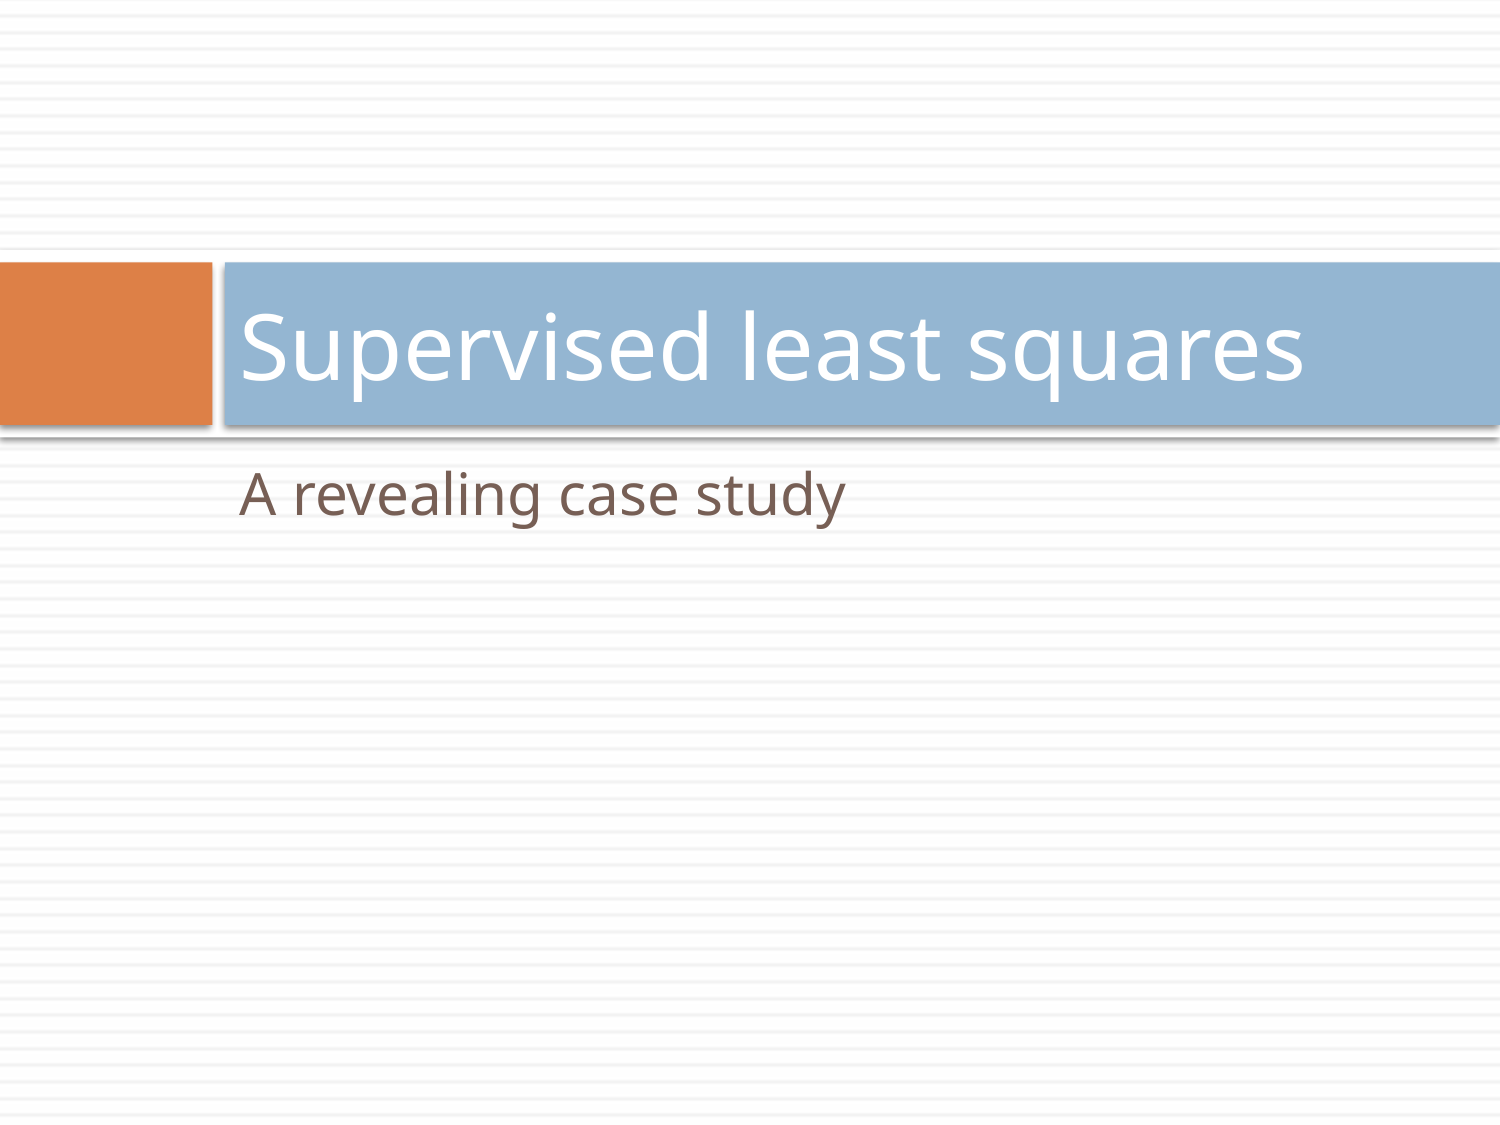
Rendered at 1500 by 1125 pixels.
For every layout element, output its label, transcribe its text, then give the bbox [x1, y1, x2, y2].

title Supervised least squares [225, 262, 1475, 425]
list A revealing case study [225, 450, 1394, 725]
